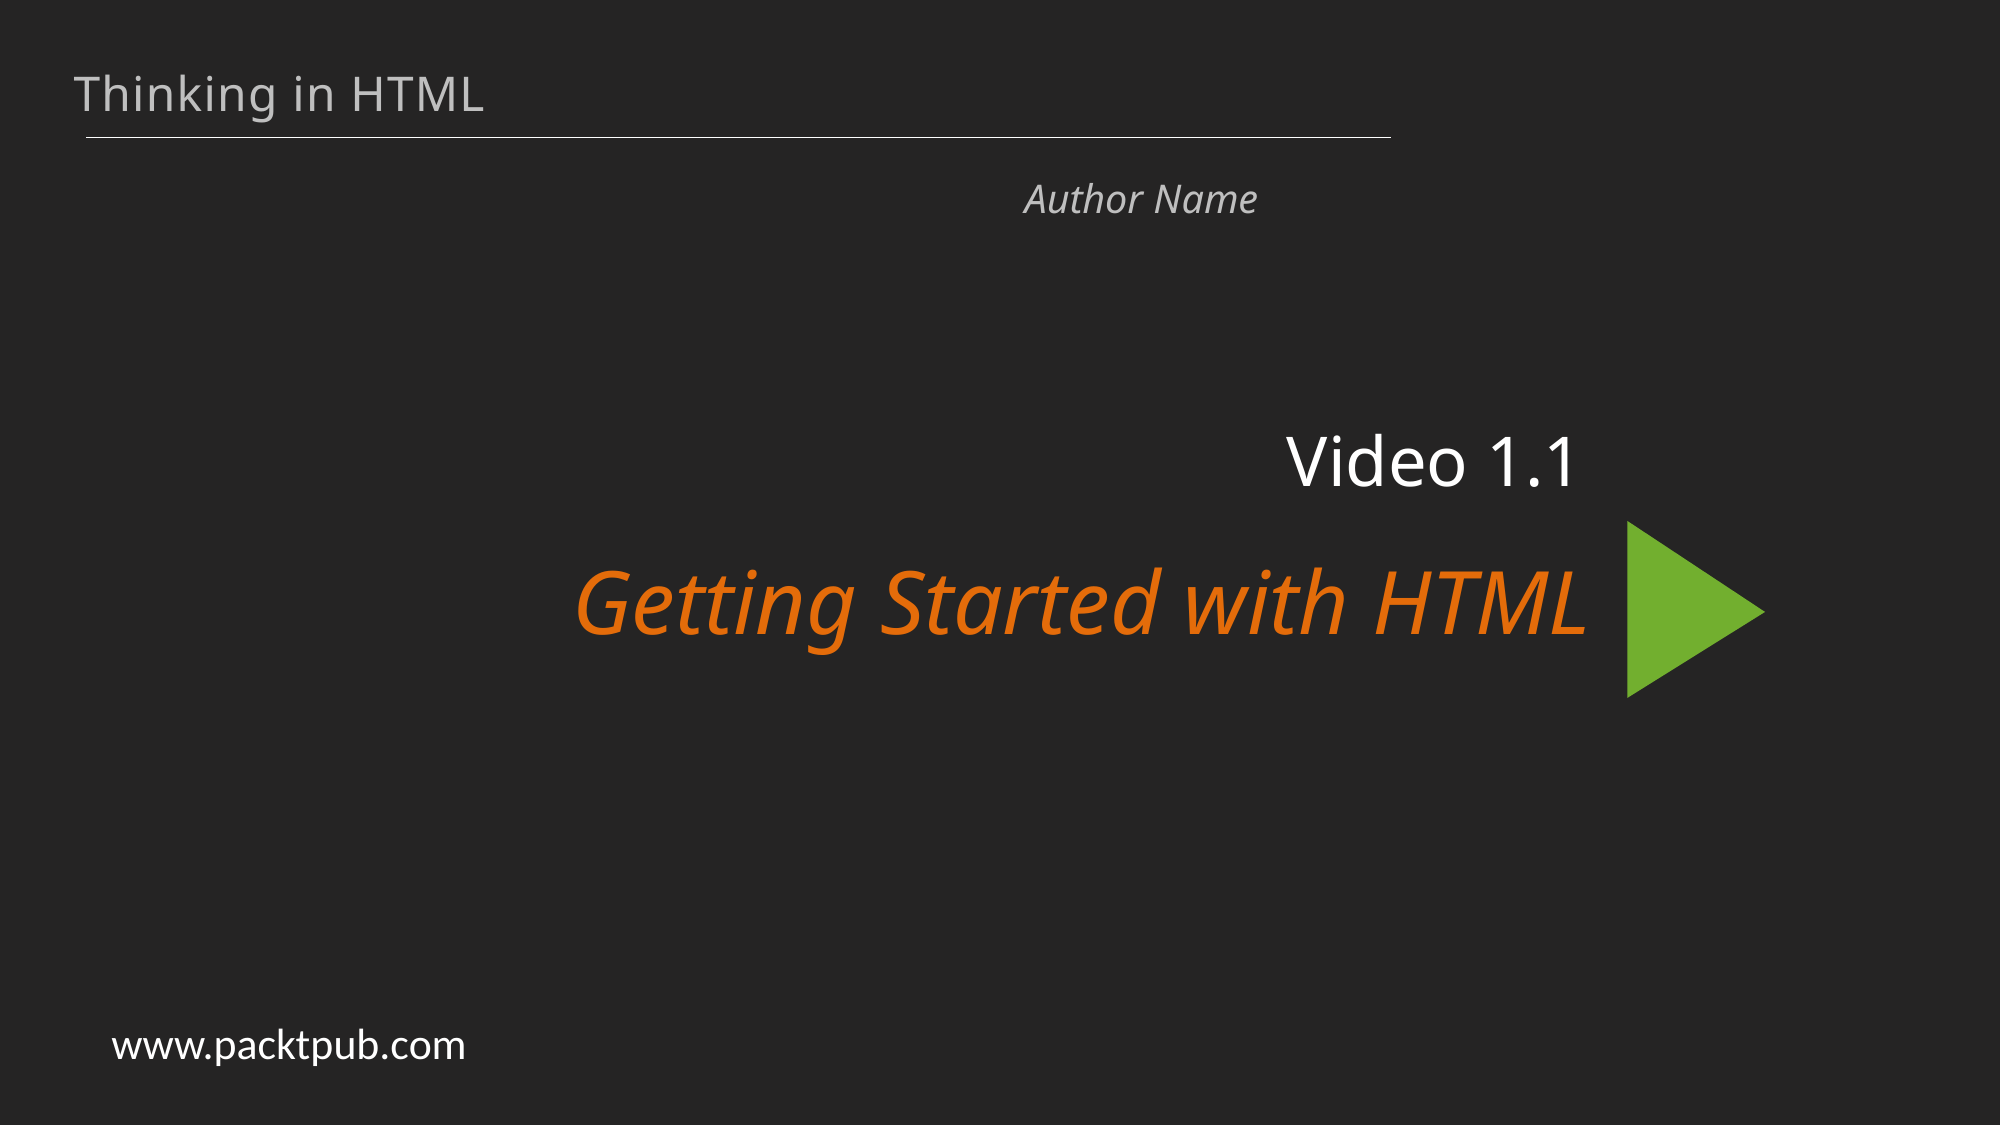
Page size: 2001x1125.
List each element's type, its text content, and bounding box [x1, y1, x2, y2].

text_box Getting Started with HTML [64, 537, 1600, 661]
text_box www.packtpub.com [102, 1007, 717, 1078]
text_box Author Name [102, 164, 1268, 231]
text_box Video 1.1 [1066, 408, 1593, 509]
text_box Thinking in HTML [64, 54, 1933, 130]
text_box [1627, 520, 1766, 698]
